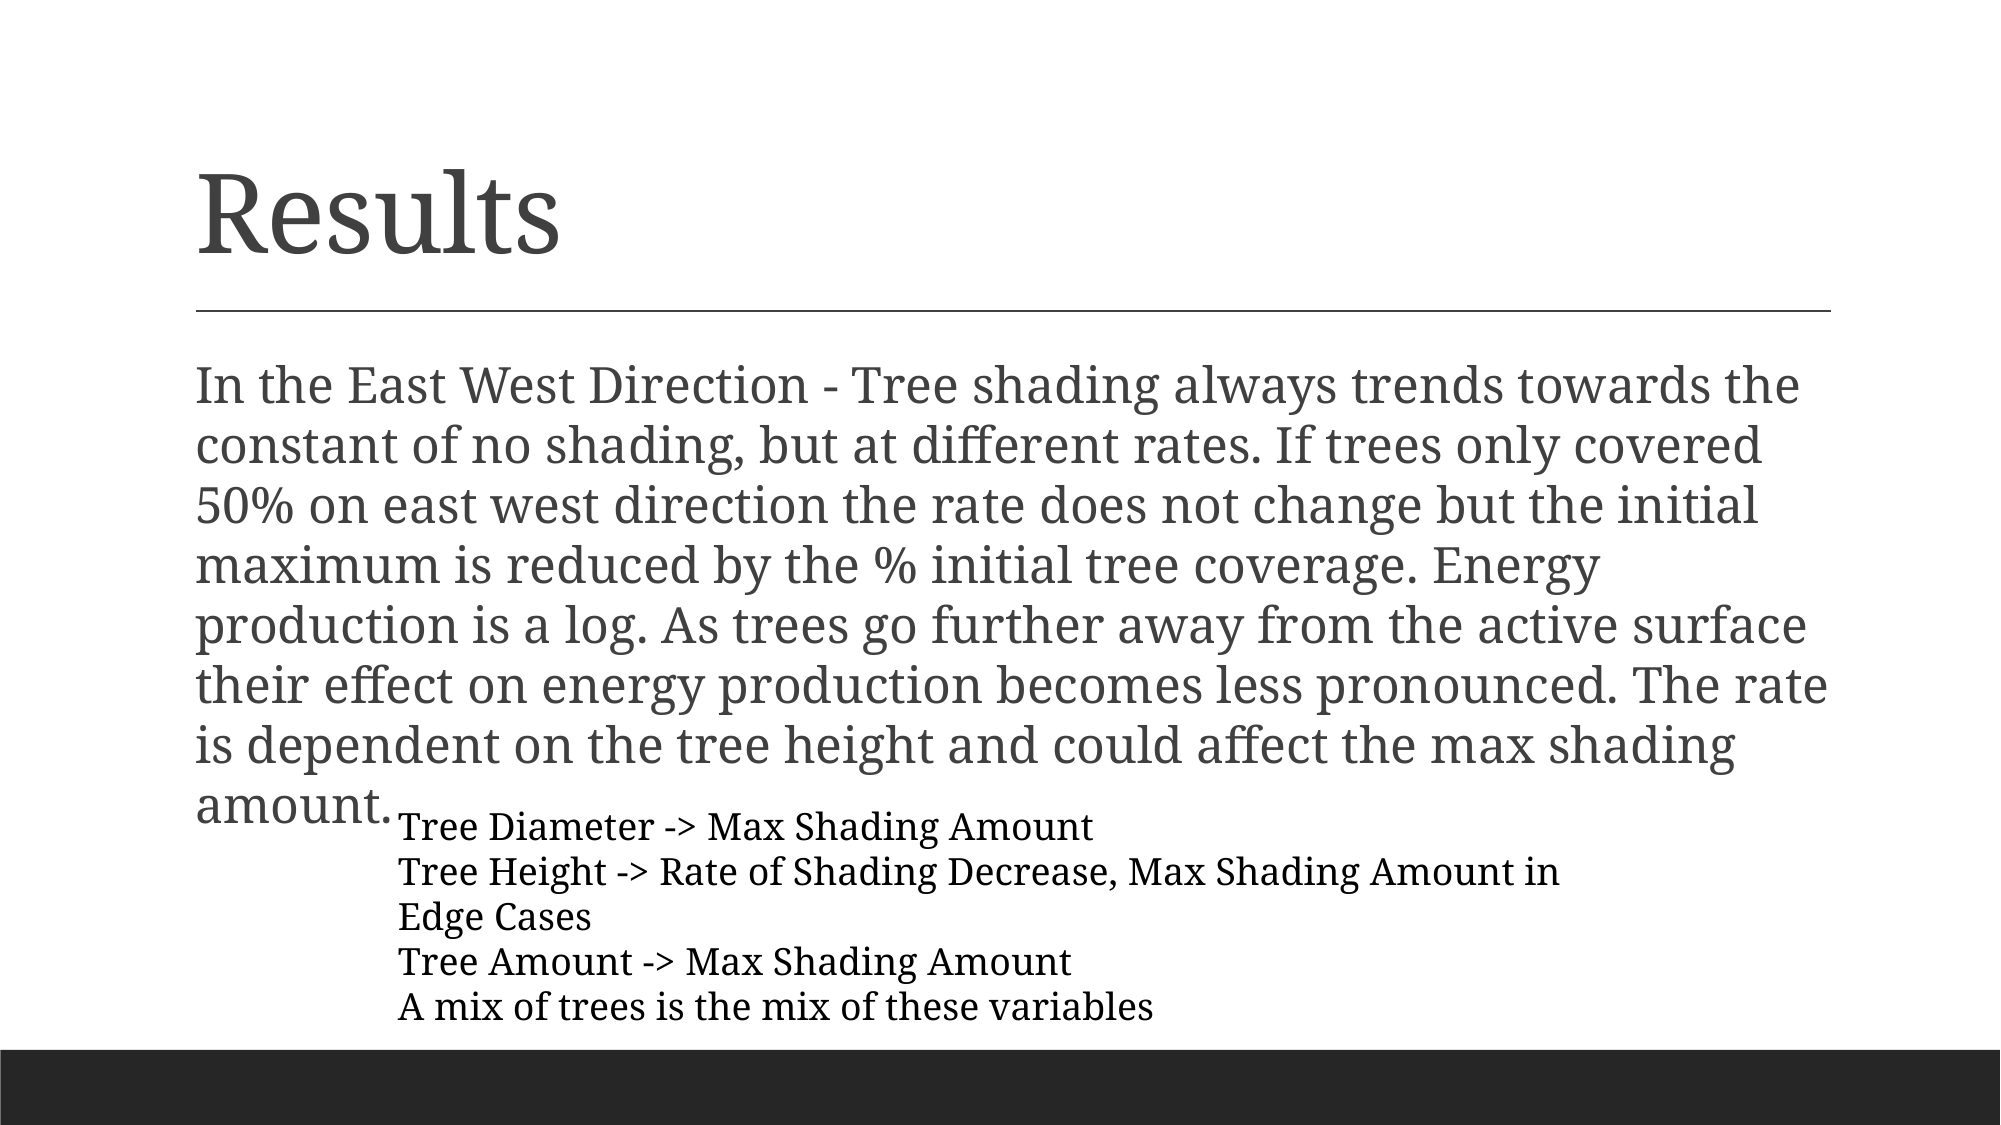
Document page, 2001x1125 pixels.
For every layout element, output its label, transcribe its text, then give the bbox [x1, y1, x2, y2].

list In the East West Direction - Tree shading always trends towards the constant of no shading, but at different rates. If trees only covered 50% on east west direction the rate does not change but the initial maximum is reduced by the % initial tree coverage. Energy production is a log. As trees go further away from the active surface their effect on energy production becomes less pronounced. The rate is dependent on the tree height and could affect the max shading amount. [180, 345, 1830, 735]
text_box Tree Diameter -> Max Shading Amount Tree Height -> Rate of Shading Decrease, Max Shading Amount in Edge Cases Tree Amount -> Max Shading Amount A mix of trees is the mix of these variables [383, 795, 1617, 1036]
title Results [180, 47, 1830, 285]
